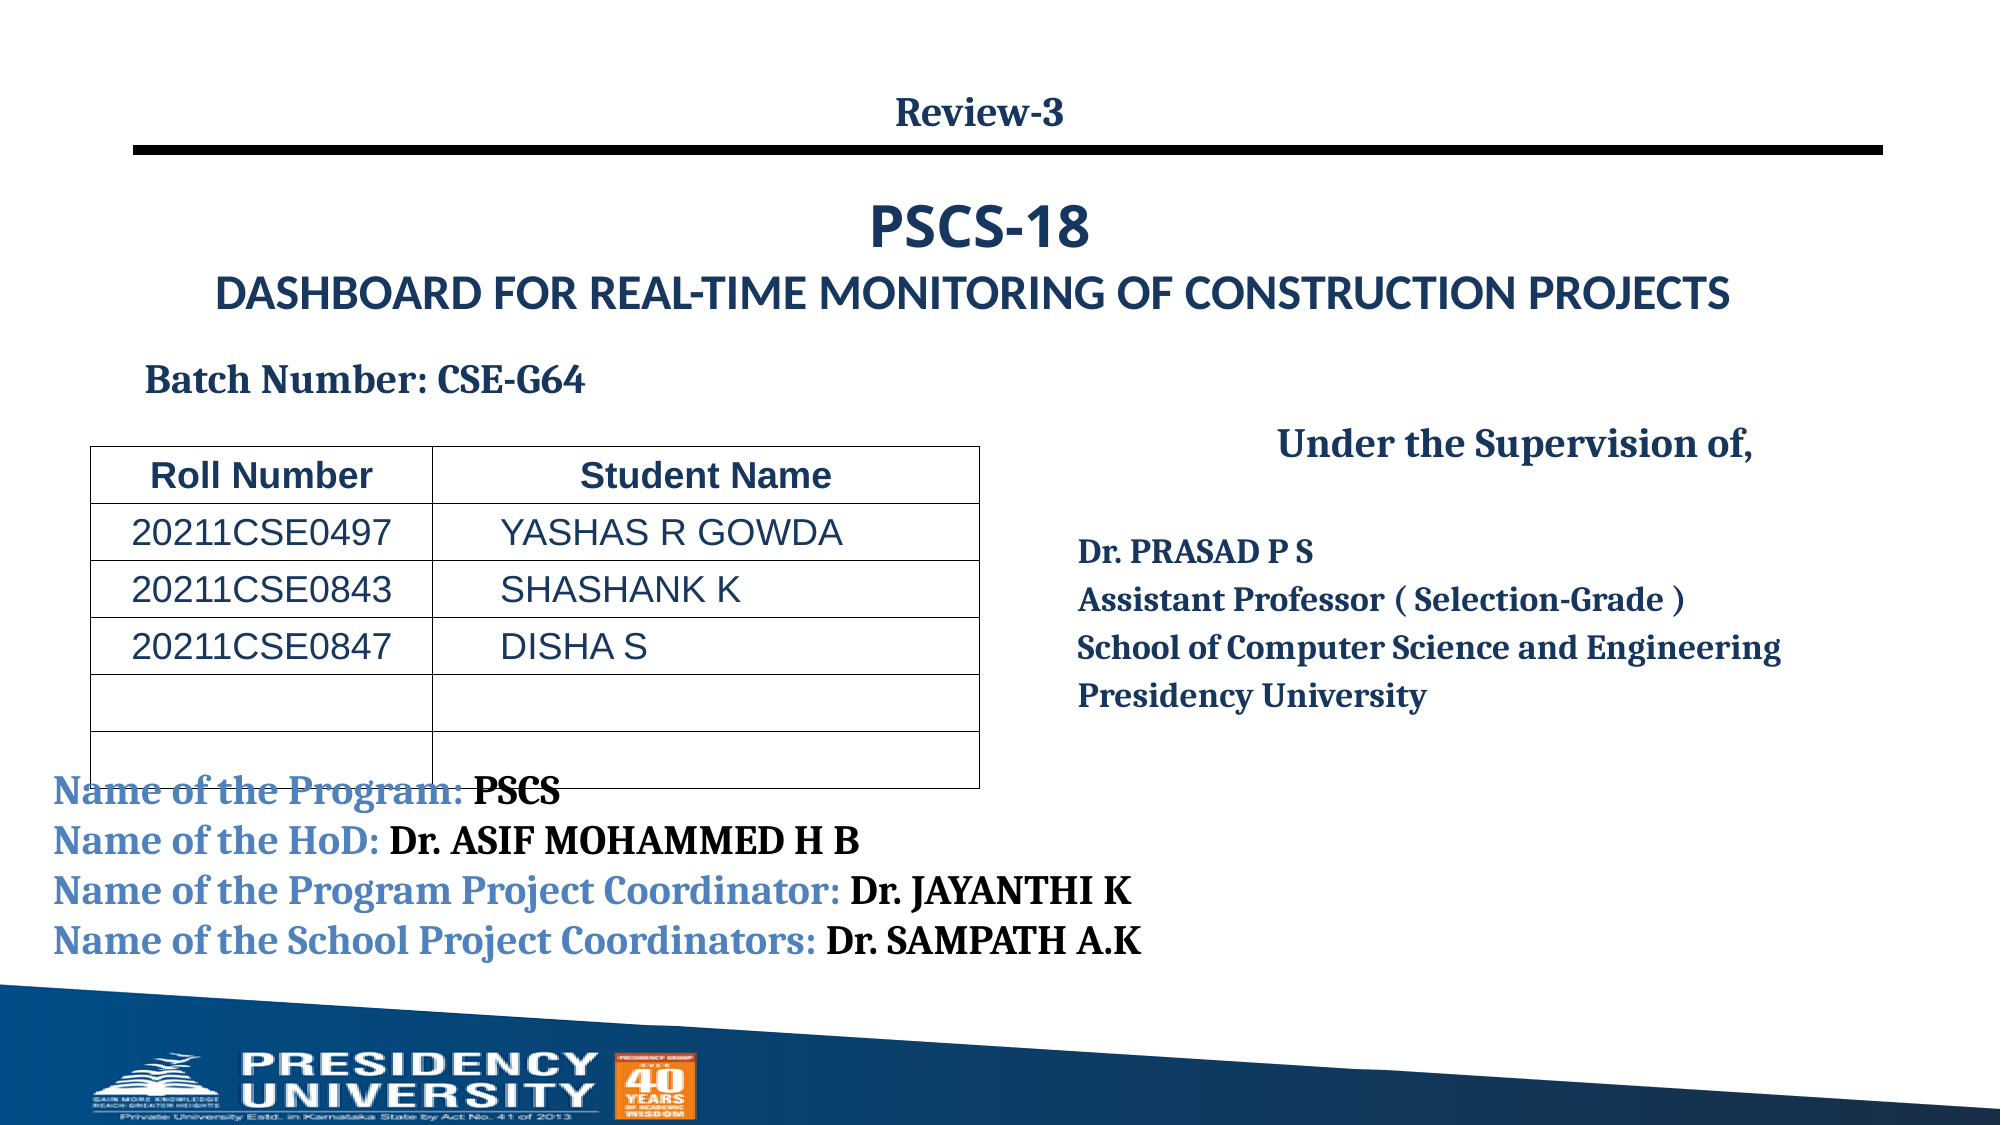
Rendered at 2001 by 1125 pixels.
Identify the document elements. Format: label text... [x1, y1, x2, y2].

picture [0, 982, 2000, 1125]
title PSCS-18 DASHBOARD FOR REAL-TIME MONITORING OF CONSTRUCTION PROJECTS [129, 175, 1830, 334]
table_cell YASHAS R GOWDA [433, 504, 979, 560]
table_cell [433, 732, 979, 755]
table_header Student Name [433, 447, 979, 503]
table_cell [433, 675, 979, 731]
table_header Roll Number [91, 447, 432, 503]
table_cell 20211CSE0497 [91, 504, 432, 560]
text_box Under the Supervision of, Dr. PRASAD P S Assistant Professor ( Selection-Grade ) School of Computer Science and Engineering Presidency University [1062, 412, 1968, 744]
subtitle Batch Number: CSE-G64 [129, 344, 781, 436]
table_cell [91, 732, 432, 755]
table_cell 20211CSE0847 [91, 618, 432, 674]
text_box Review-3 [699, 54, 1260, 145]
table_cell 20211CSE0843 [91, 561, 432, 617]
table_cell [91, 675, 432, 731]
table_cell SHASHANK K [433, 561, 979, 617]
text_box Name of the Program: PSCS Name of the HoD: Dr. ASIF MOHAMMED H B Name of the Program Project Coordinator: Dr. JAYANTHI K Name of the School Project Coordinators: Dr. SAMPATH A.K [38, 755, 1222, 1012]
table_cell DISHA S [433, 618, 979, 674]
